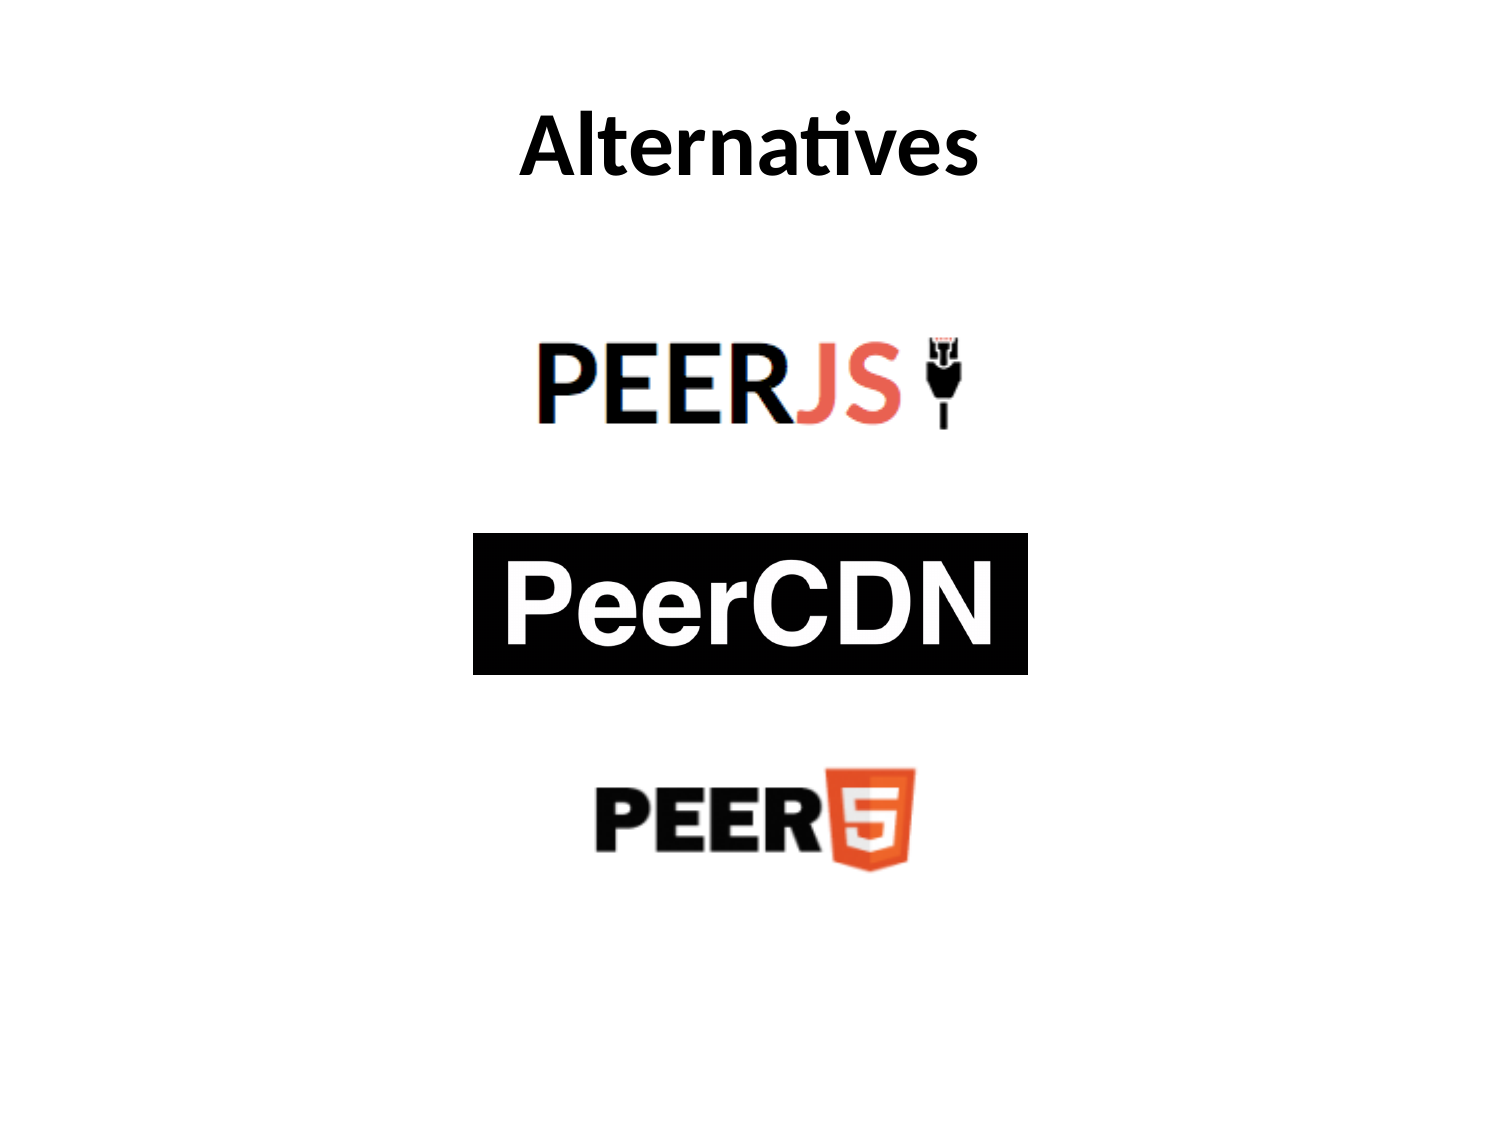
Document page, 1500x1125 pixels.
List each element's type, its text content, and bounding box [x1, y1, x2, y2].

picture [517, 332, 983, 442]
title Alternatives [75, 45, 1425, 233]
picture [473, 532, 1029, 1004]
